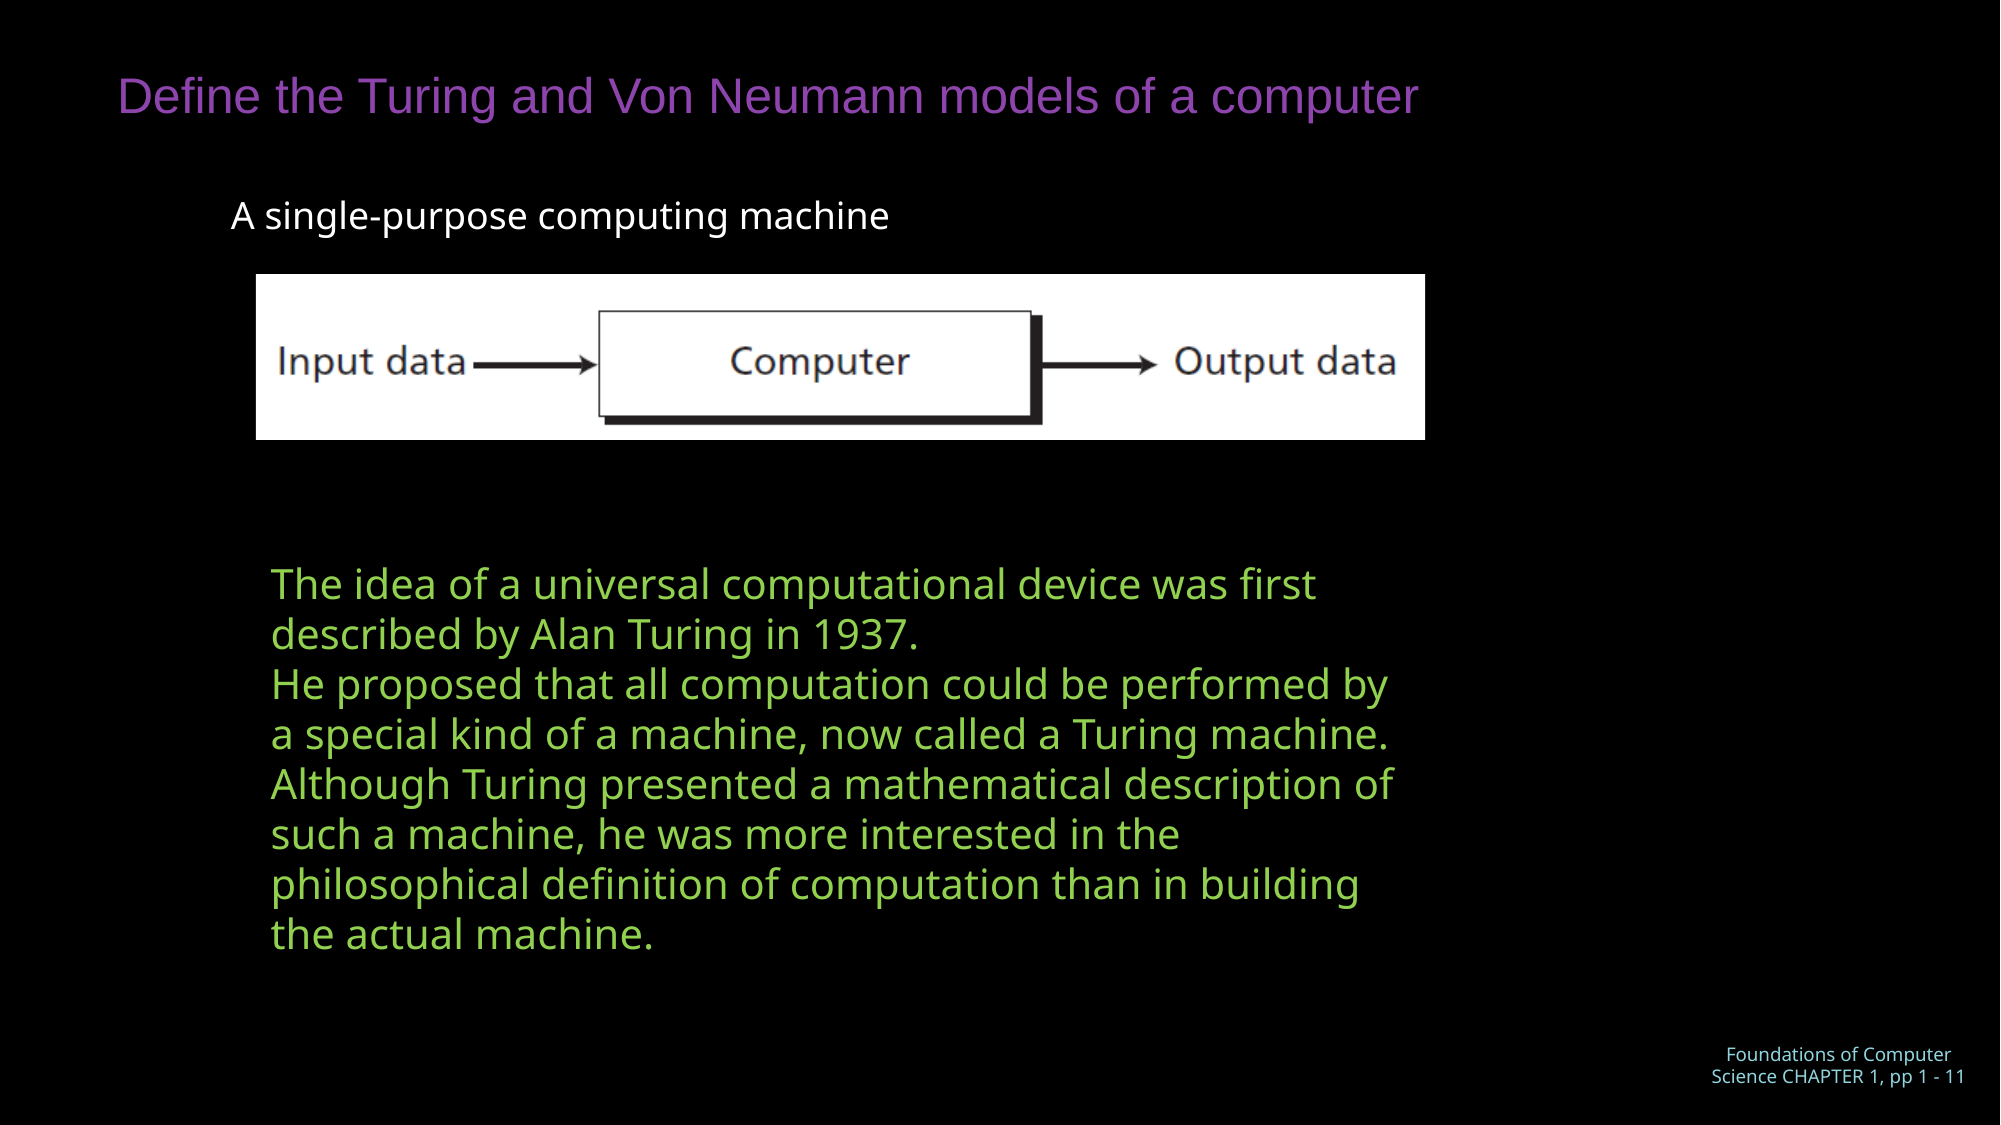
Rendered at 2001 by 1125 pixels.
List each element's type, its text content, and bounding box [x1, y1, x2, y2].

text_box A single-purpose computing machine [216, 184, 906, 245]
text_box Foundations of Computer Science CHAPTER 1, pp 1 - 11 [1685, 1034, 1993, 1095]
text_box The idea of a universal computational device was first described by Alan Turing in 1937. He proposed that all computation could be performed by a special kind of a machine, now called a Turing machine. Although Turing presented a mathematical description of such a machine, he was more interested in the philosophical definition of computation than in building the actual machine. [255, 550, 1426, 966]
text_box Define the Turing and Von Neumann models of a computer [102, 56, 1922, 131]
picture [255, 274, 1426, 440]
